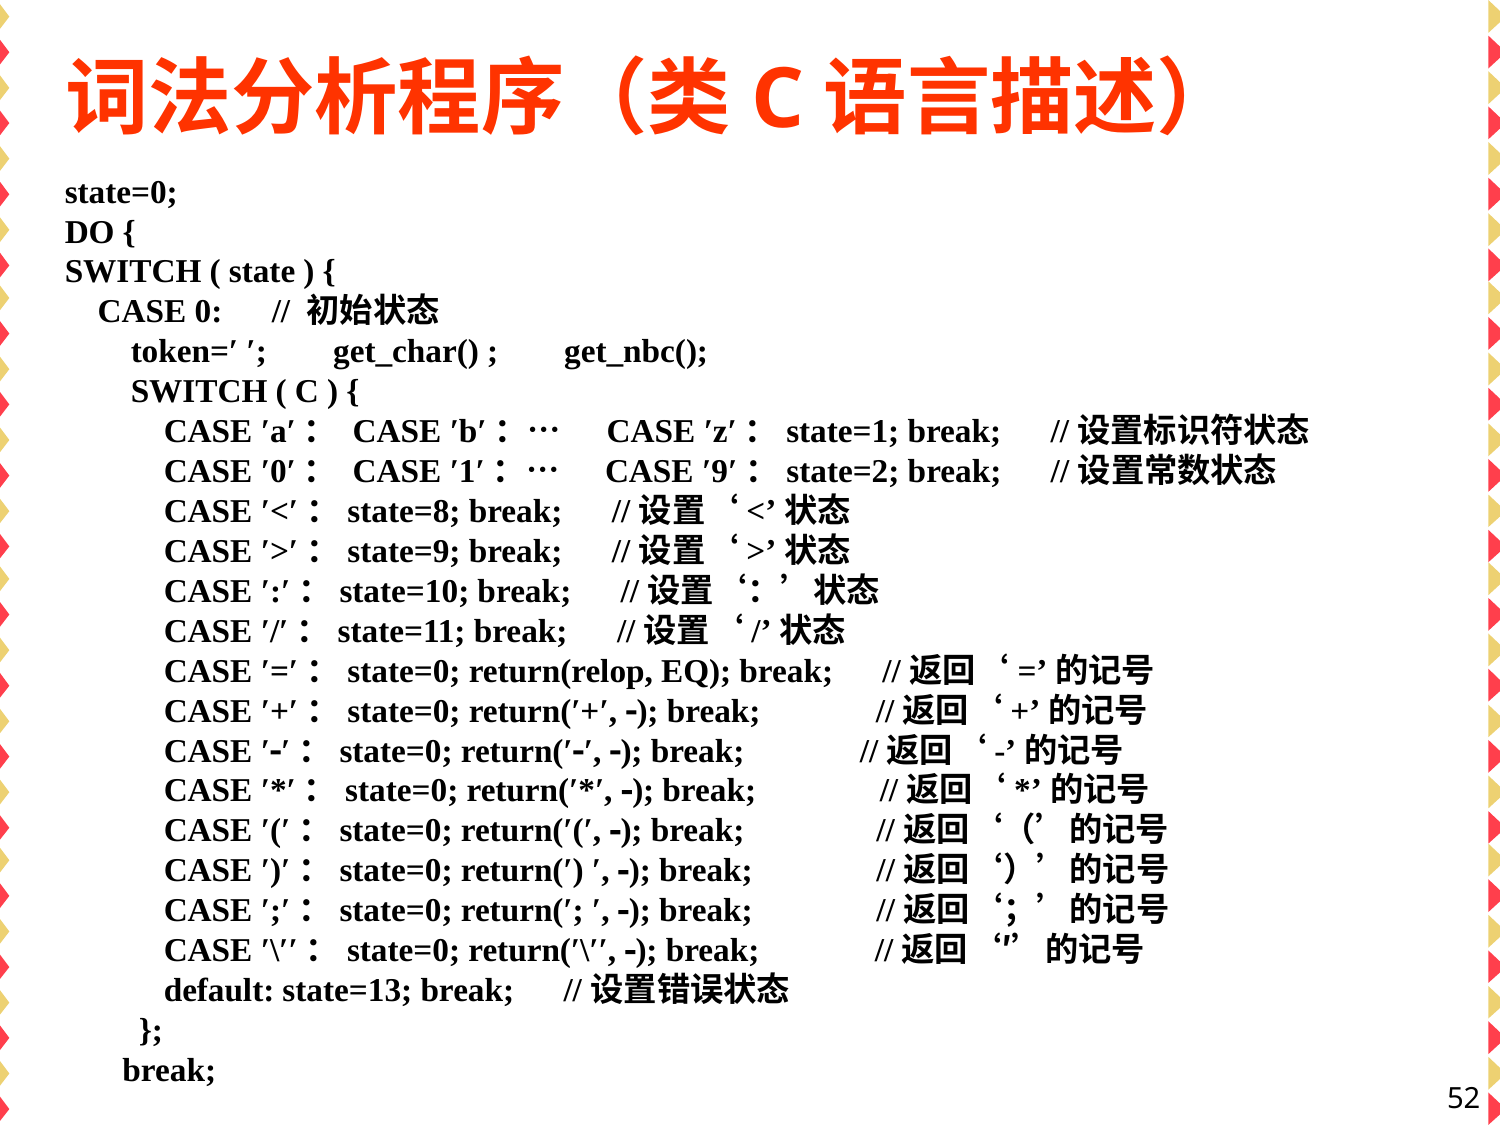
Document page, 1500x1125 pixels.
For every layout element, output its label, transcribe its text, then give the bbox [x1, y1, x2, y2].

title 词法分析程序（类C语言描述） [50, 24, 1463, 163]
slide_number 52 [1377, 1071, 1496, 1117]
text_box state=0; DO { switch ( state ) { case 0: // 初始状态 token=′ ′; get_char() ; get_nbc(); switch ( C ) { case ′a′： case ′b′：… case ′z′：state=1; break; //设置标识符状态 case ′0′： case ′1′：… case ′9′：state=2; break; //设置常数状态 case ′<′：state=8; break; //设置‘<’状态 case ′>′：state=9; break; //设置‘>’状态 case ′:′：state=10; break; //设置‘：’状态 case ′/′：state=11; break; //设置‘/’状态 case ′=′：state=0; return(relop, EQ); break; //返回‘=’的记号 case ′+′：state=0; return(′+′, ); break; //返回‘+’的记号 case ′′：state=0; return(′′, ); break; //返回‘-’的记号 case ′*′：state=0; return(′*′, ); break; //返回‘*’的记号 case ′(′：state=0; return(′(′, ); break; //返回‘（’的记号 case ′)′：state=0; return(′) ′, ); break; //返回‘）’的记号 case ′;′：state=0; return(′; ′, ); break; //返回‘；’的记号 case ′\′′：state=0; return(′\′′, ); break; //返回‘′’的记号 default: state=13; break; //设置错误状态 }; break; [50, 162, 1450, 1094]
